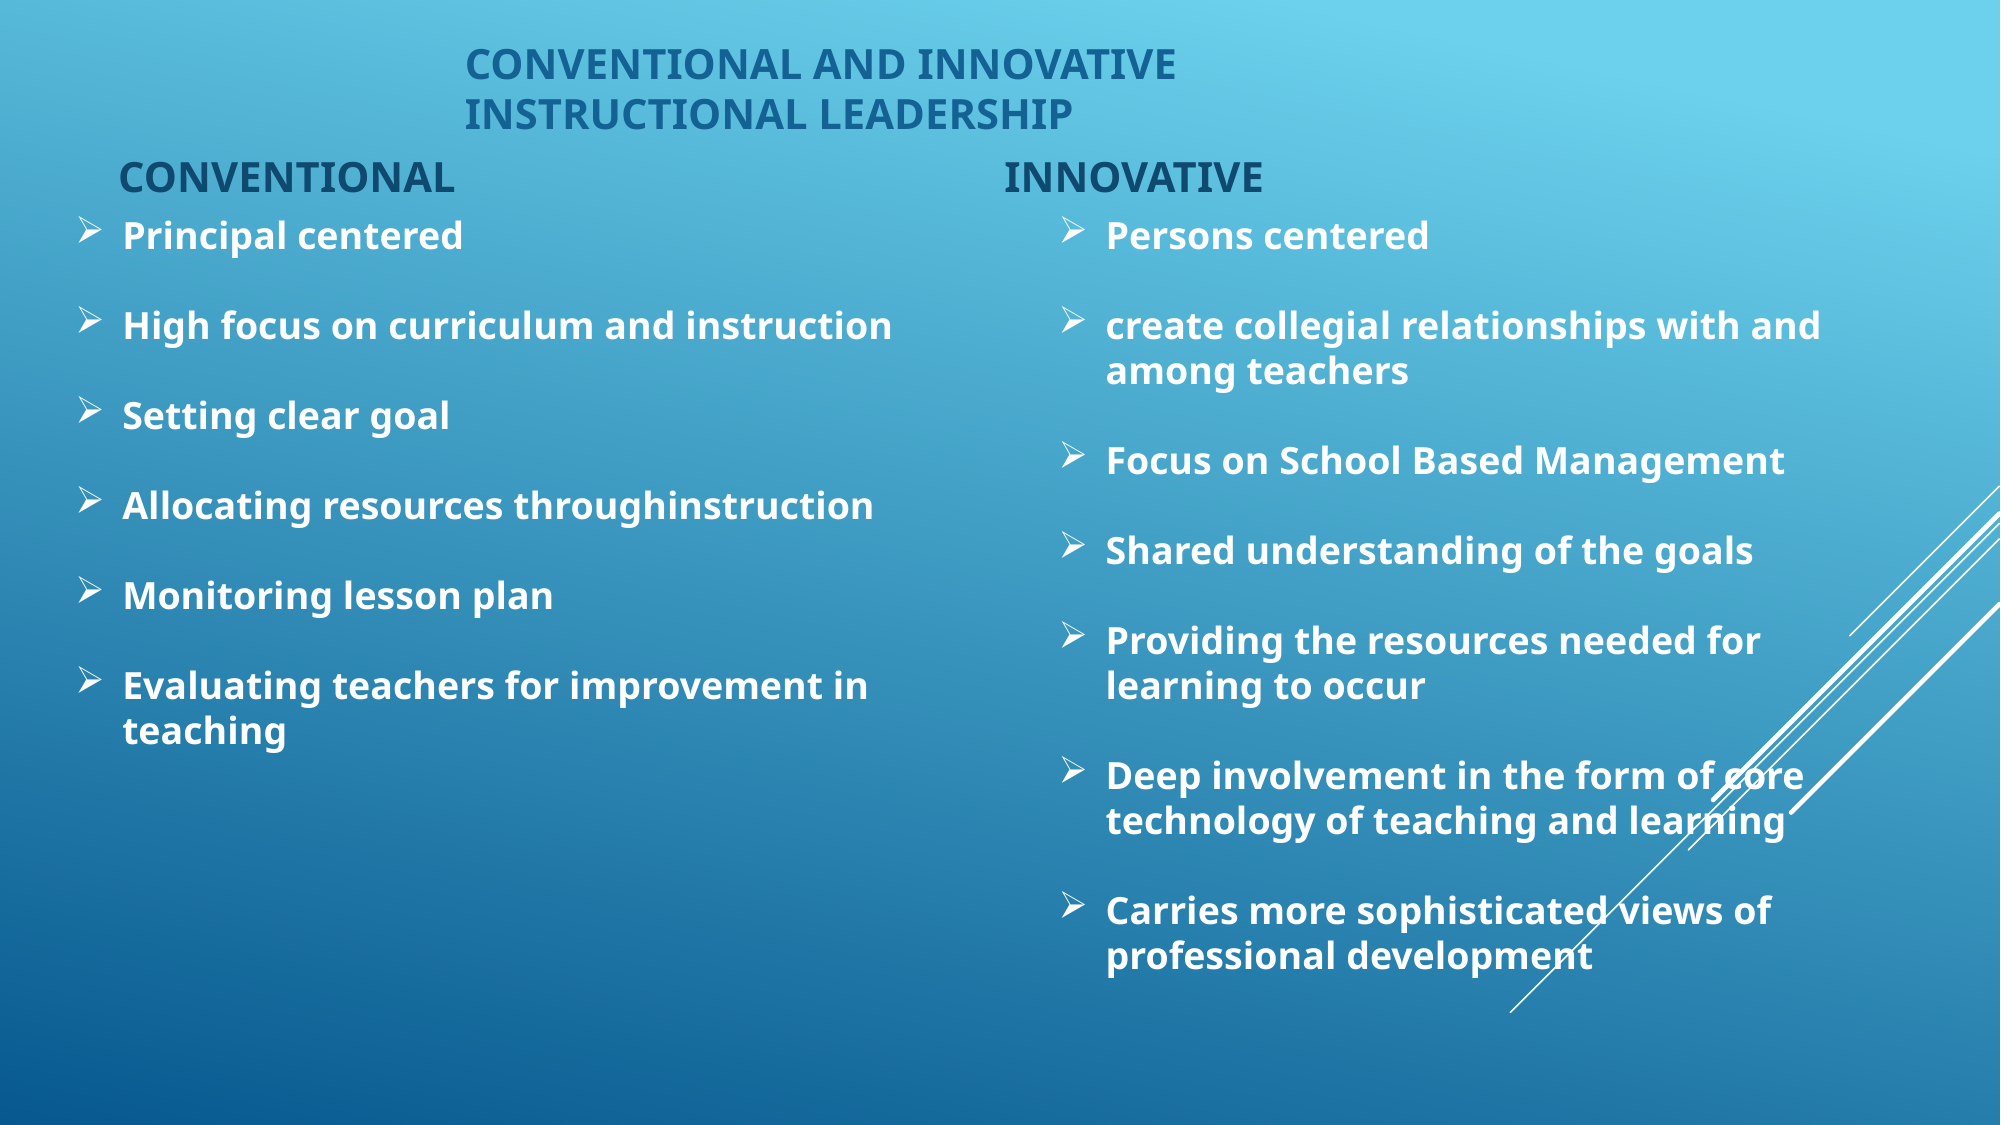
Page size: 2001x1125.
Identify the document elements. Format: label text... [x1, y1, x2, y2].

list CONVENTIONAL INNOVATIVE [103, 136, 1840, 216]
text_box Persons centered create collegial relationships with and among teachers Focus on School Based Management Shared understanding of the goals Providing the resources needed for learning to occur Deep involvement in the form of core technology of teaching and learning Carries more sophisticated views of professional development [1043, 204, 1929, 1030]
text_box CONVENTIONAL AND INNOVATIVE INSTRUCTIONAL LEADERSHIP [450, 30, 1690, 145]
text_box Principal centered High focus on curriculum and instruction Setting clear goal Allocating resources throughinstruction Monitoring lesson plan Evaluating teachers for improvement in teaching [60, 204, 931, 760]
